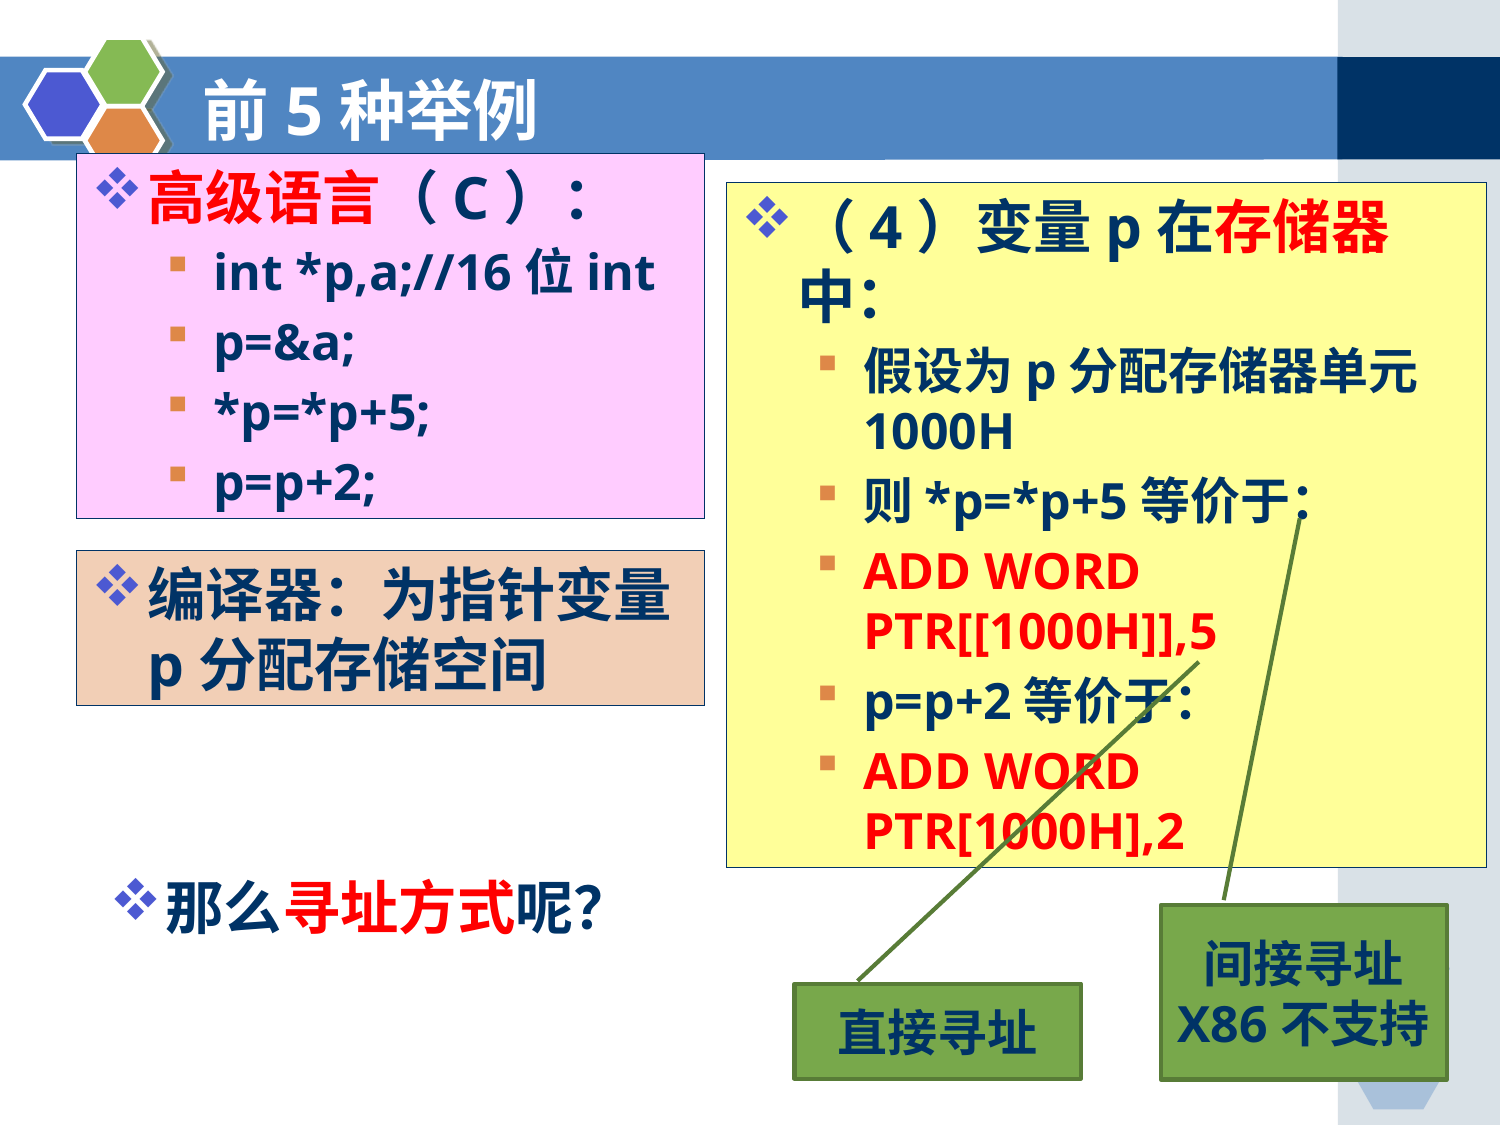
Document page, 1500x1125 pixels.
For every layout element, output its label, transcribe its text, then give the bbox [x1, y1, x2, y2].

text_box （4）变量p在存储器中： 假设为p分配存储器单元1000H 则*p=*p+5等价于： ADD WORD PTR[[1000H]],5 p=p+2等价于： ADD WORD PTR[1000H],2 [726, 182, 1487, 868]
text_box 那么寻址方式呢？ [94, 863, 662, 947]
text_box 高级语言（C）： int *p,a;//16位int p=&a; *p=*p+5; p=p+2; [76, 153, 705, 519]
text_box 间接寻址 X86不支持 [1159, 903, 1449, 1082]
text_box 直接寻址 [792, 660, 1201, 1081]
title 前5种举例 [187, 62, 1288, 155]
text_box 编译器：为指针变量p分配存储空间 [76, 550, 705, 706]
text_box 间接寻址 X86不支持 [1221, 517, 1302, 901]
